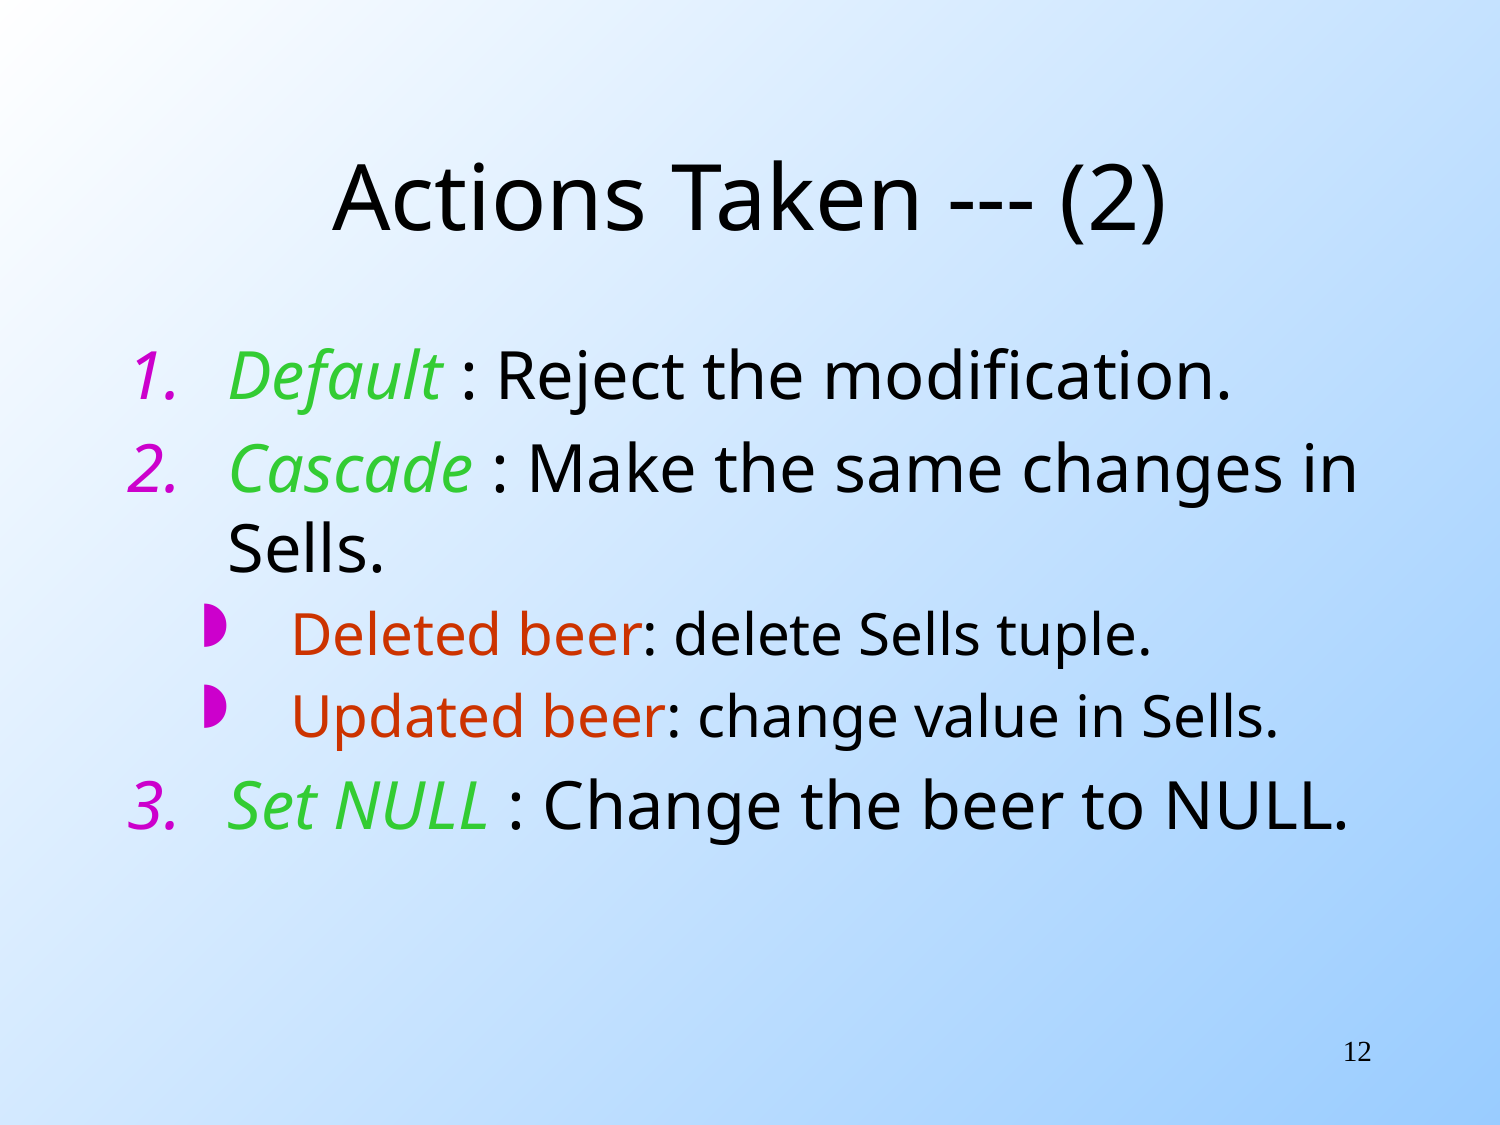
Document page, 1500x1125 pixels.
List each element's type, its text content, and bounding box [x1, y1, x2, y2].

list Default : Reject the modification. Cascade : Make the same changes in Sells. Deleted beer: delete Sells tuple. Updated beer: change value in Sells. Set NULL : Change the beer to NULL. [112, 324, 1388, 1038]
title Actions Taken --- (2) [112, 99, 1388, 288]
slide_number 12 [1074, 1038, 1388, 1100]
